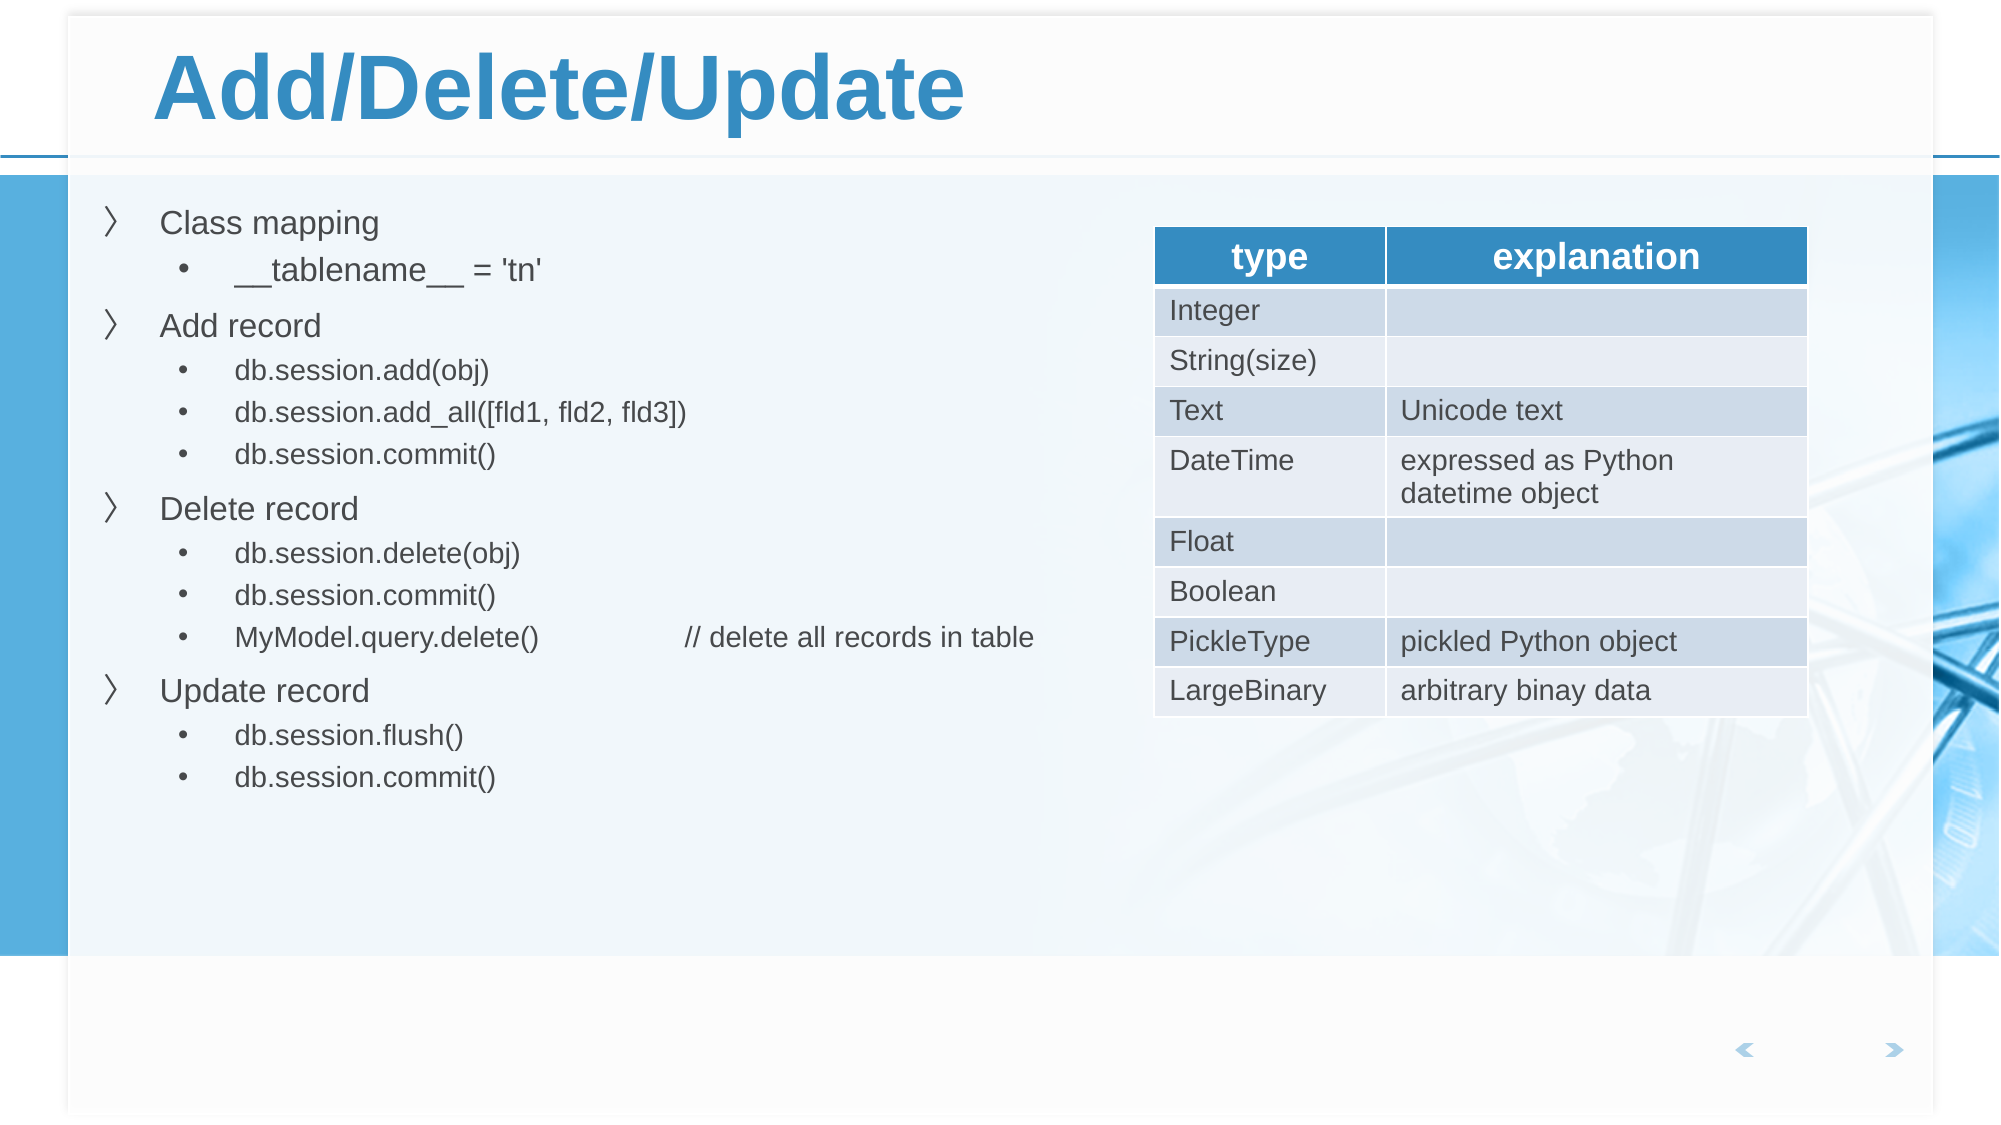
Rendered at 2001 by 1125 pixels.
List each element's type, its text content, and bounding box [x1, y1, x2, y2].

table_cell Integer [1155, 289, 1385, 336]
table_cell PickleType [1155, 618, 1385, 666]
table_cell [1387, 568, 1807, 616]
picture [0, 0, 2001, 1125]
table_cell DateTime [1155, 437, 1385, 516]
list Class mapping __tablename__ = 'tn' Add record db.session.add(obj) db.session.add_all([fld1, fld2, fld3]) db.session.commit() Delete record db.session.delete(obj) db.session.commit() MyModel.query.delete() // delete all records in table Update record db.session.flush() db.session.commit() [88, 198, 1963, 1067]
table_cell String(size) [1155, 337, 1385, 386]
table_cell [1387, 289, 1807, 336]
table_cell Text [1155, 387, 1385, 436]
table_cell [1387, 337, 1807, 386]
title Add/Delete/Update [137, 29, 1863, 150]
table_cell Unicode text [1387, 387, 1807, 436]
table_cell LargeBinary [1155, 668, 1385, 716]
table_header type [1155, 227, 1385, 284]
table_cell pickled Python object [1387, 618, 1807, 666]
table_cell [1387, 518, 1807, 566]
table_cell Float [1155, 518, 1385, 566]
table_cell expressed as Python datetime object [1387, 437, 1807, 516]
table_header explanation [1387, 227, 1807, 284]
table_cell Boolean [1155, 568, 1385, 616]
table_cell arbitrary binay data [1387, 668, 1807, 716]
